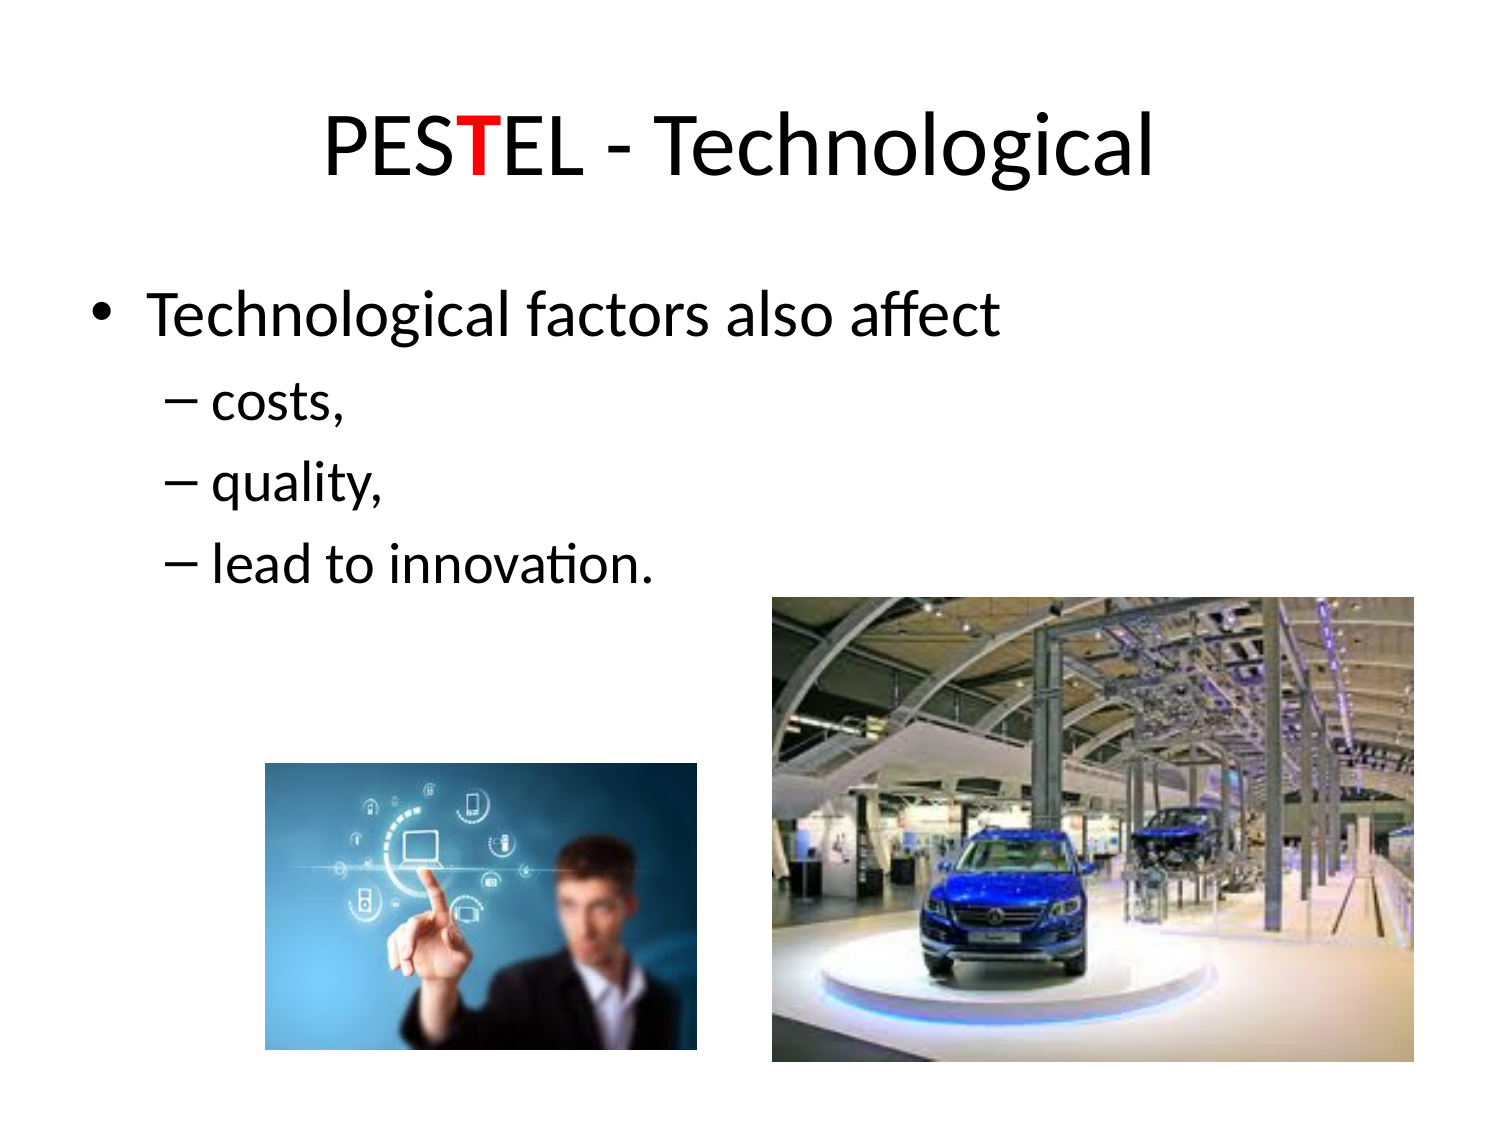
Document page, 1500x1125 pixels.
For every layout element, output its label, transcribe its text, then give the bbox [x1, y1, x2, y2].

title PESTEL - Technological [75, 45, 1425, 233]
list Technological factors also affect costs, quality, lead to innovation. [75, 262, 1425, 1005]
picture [265, 762, 698, 1050]
picture [771, 597, 1414, 1062]
picture [691, 1011, 698, 1017]
